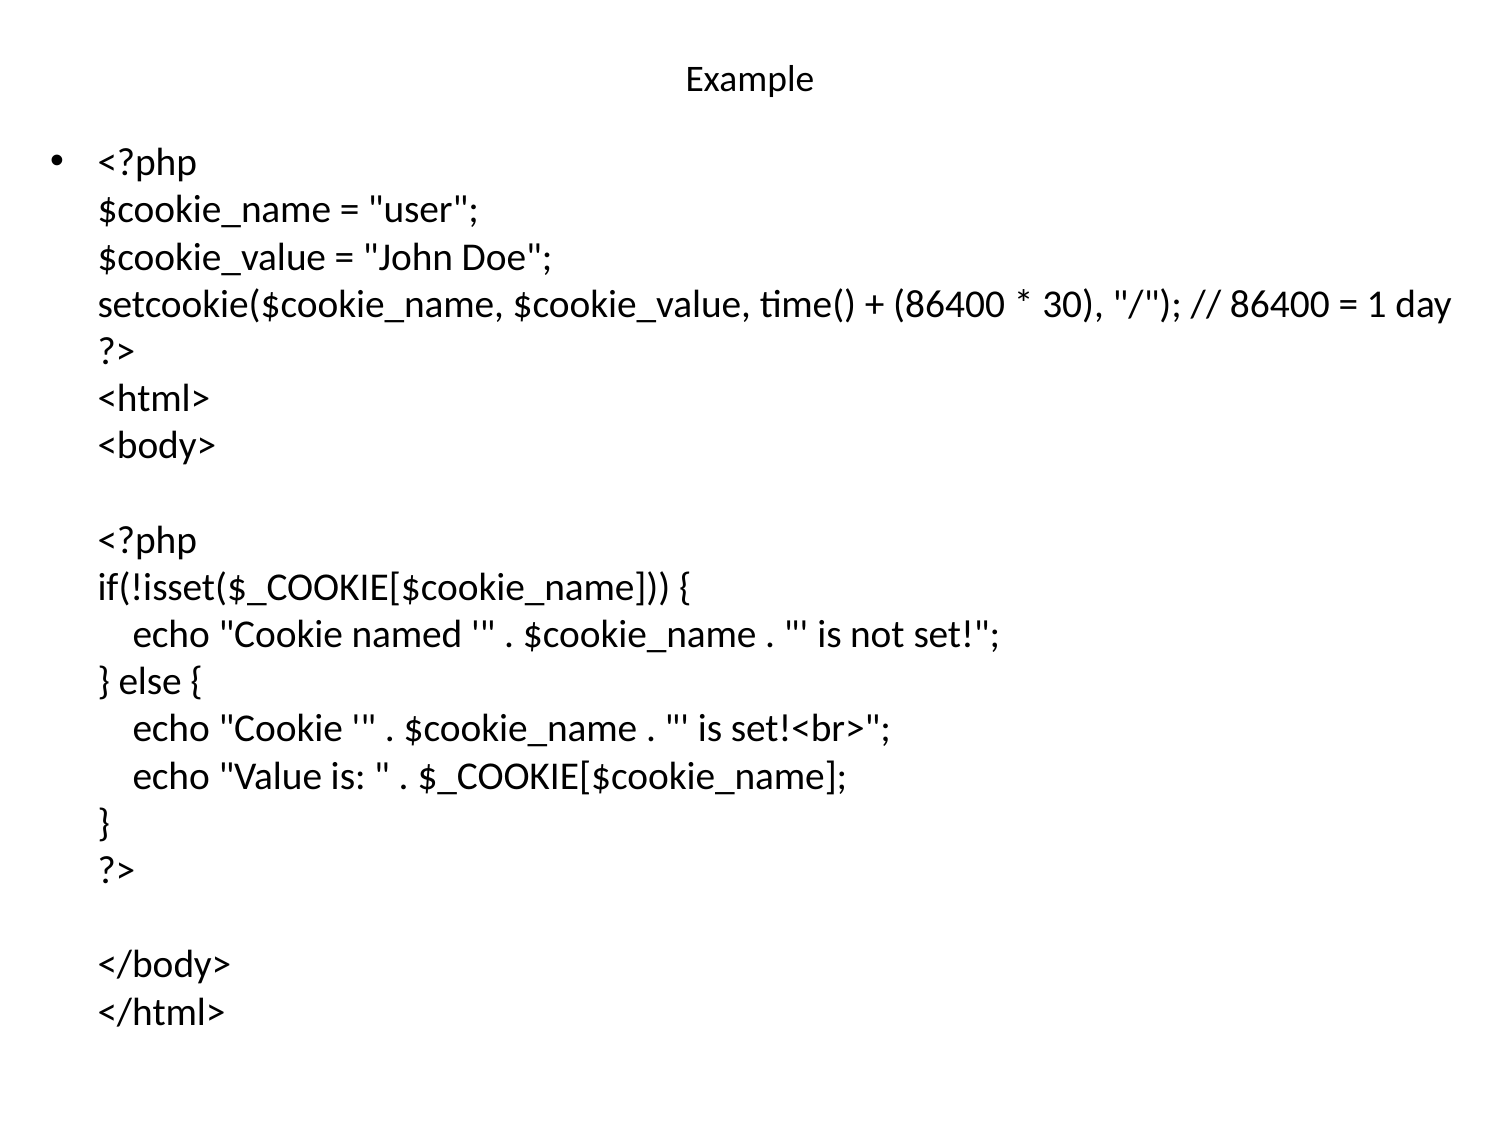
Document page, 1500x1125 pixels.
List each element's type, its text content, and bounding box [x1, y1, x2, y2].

list <?php $cookie_name = "user"; $cookie_value = "John Doe"; setcookie($cookie_name, $cookie_value, time() + (86400 * 30), "/"); // 86400 = 1 day ?> <html> <body> <?php if(!isset($_COOKIE[$cookie_name])) { echo "Cookie named '" . $cookie_name . "' is not set!"; } else { echo "Cookie '" . $cookie_name . "' is set!<br>"; echo "Value is: " . $_COOKIE[$cookie_name]; } ?> </body> </html> [35, 128, 1477, 1090]
title Example [75, 45, 1425, 128]
